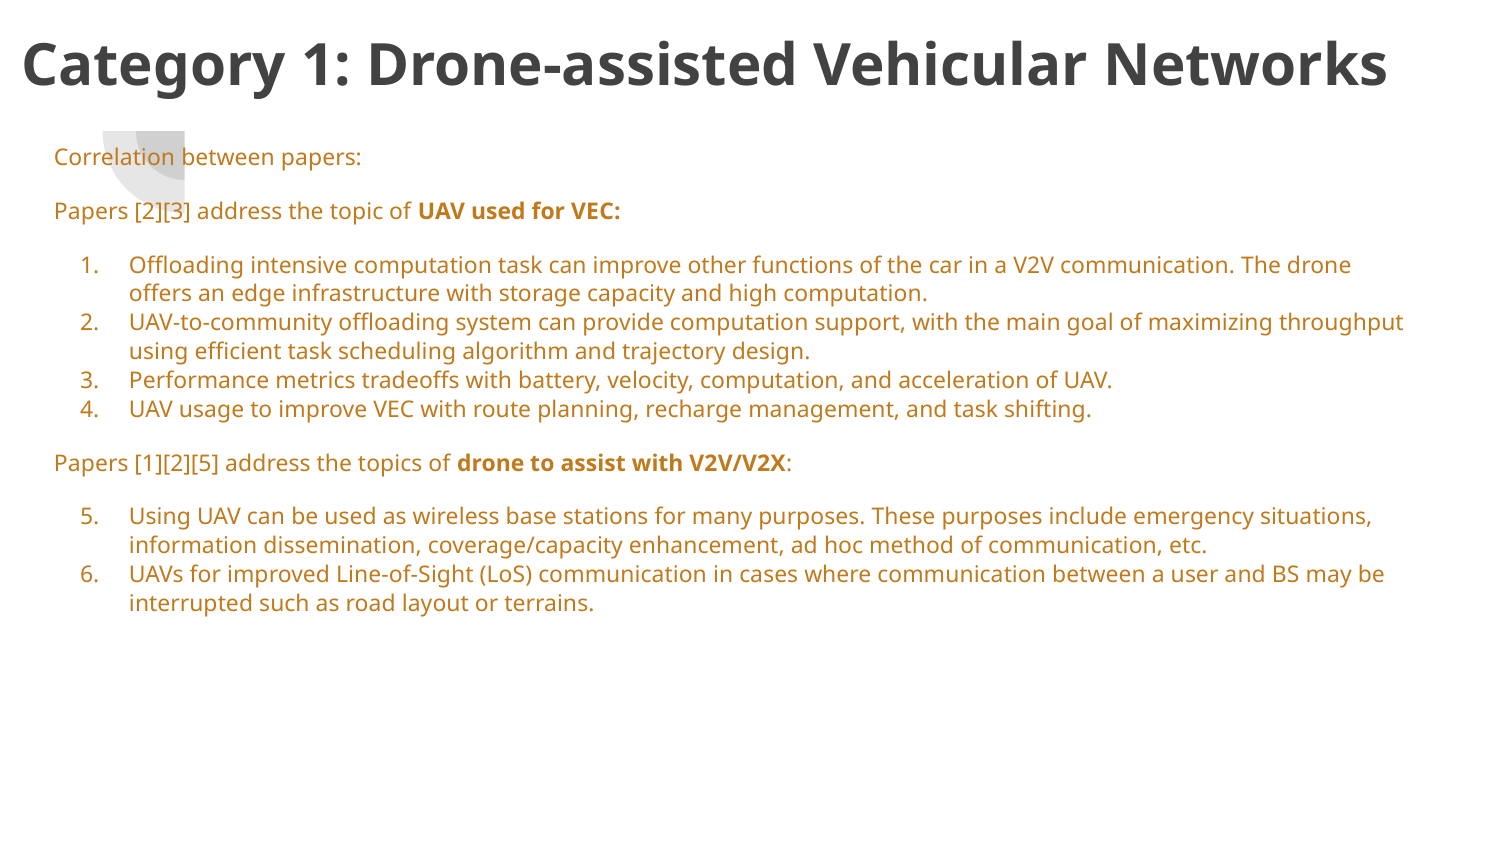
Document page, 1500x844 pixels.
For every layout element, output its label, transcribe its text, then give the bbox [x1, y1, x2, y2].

list Correlation between papers: Papers [2][3] address the topic of UAV used for VEC: Offloading intensive computation task can improve other functions of the car in a V2V communication. The drone offers an edge infrastructure with storage capacity and high computation. UAV-to-community offloading system can provide computation support, with the main goal of maximizing throughput using efficient task scheduling algorithm and trajectory design. Performance metrics tradeoffs with battery, velocity, computation, and acceleration of UAV. UAV usage to improve VEC with route planning, recharge management, and task shifting. Papers [1][2][5] address the topics of drone to assist with V2V/V2X: Using UAV can be used as wireless base stations for many purposes. These purposes include emergency situations, information dissemination, coverage/capacity enhancement, ad hoc method of communication, etc. UAVs for improved Line-of-Sight (LoS) communication in cases where communication between a user and BS may be interrupted such as road layout or terrains. [39, 126, 1437, 760]
title Category 1: Drone-assisted Vehicular Networks [6, 12, 1454, 127]
